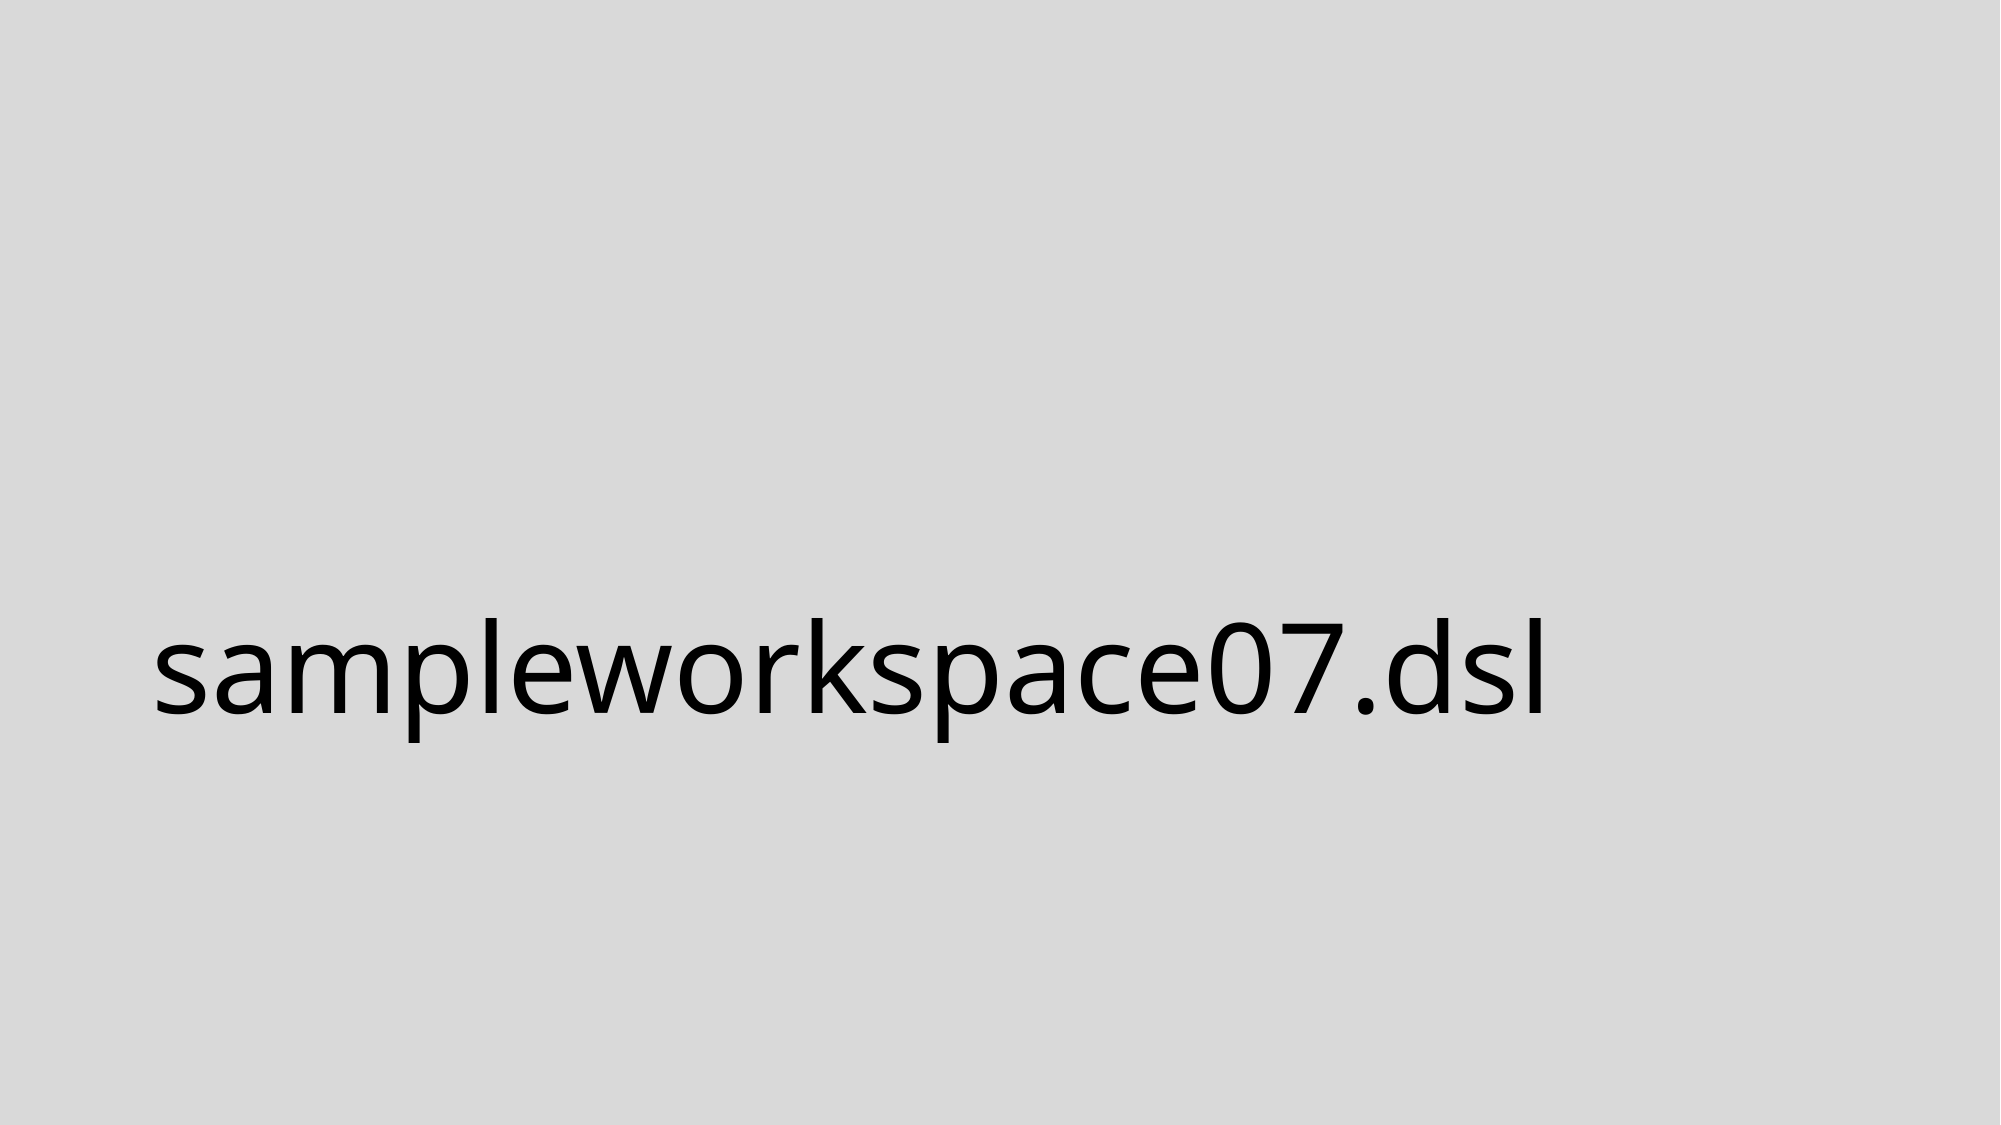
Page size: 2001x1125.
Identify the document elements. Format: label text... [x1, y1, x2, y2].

title sampleworkspace07.dsl [136, 280, 1862, 749]
